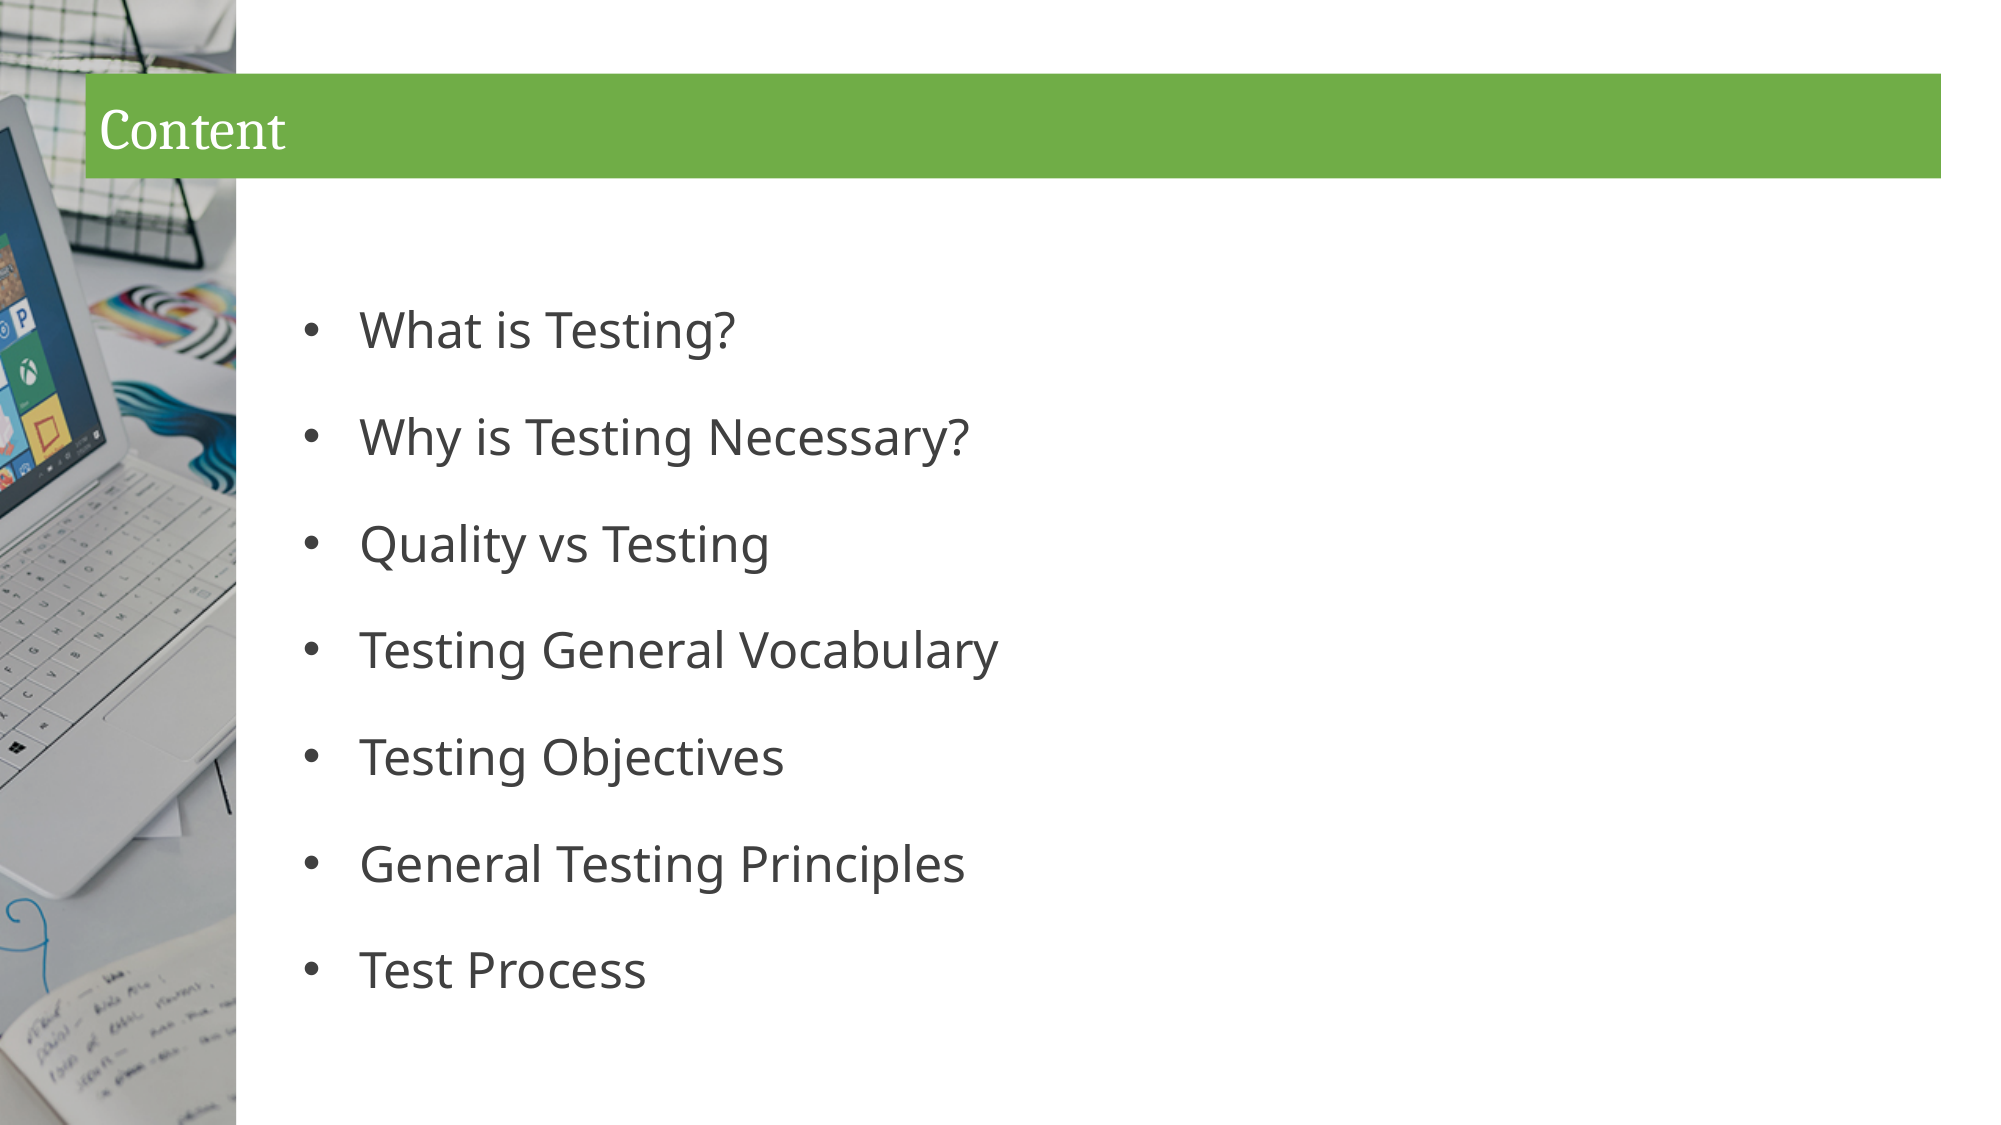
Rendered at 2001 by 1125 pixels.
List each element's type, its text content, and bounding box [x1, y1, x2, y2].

list What is Testing? Why is Testing Necessary? Quality vs Testing Testing General Vocabulary Testing Objectives General Testing Principles Test Process [288, 261, 1975, 1076]
title Content [85, 73, 1941, 179]
picture [0, 0, 237, 1125]
